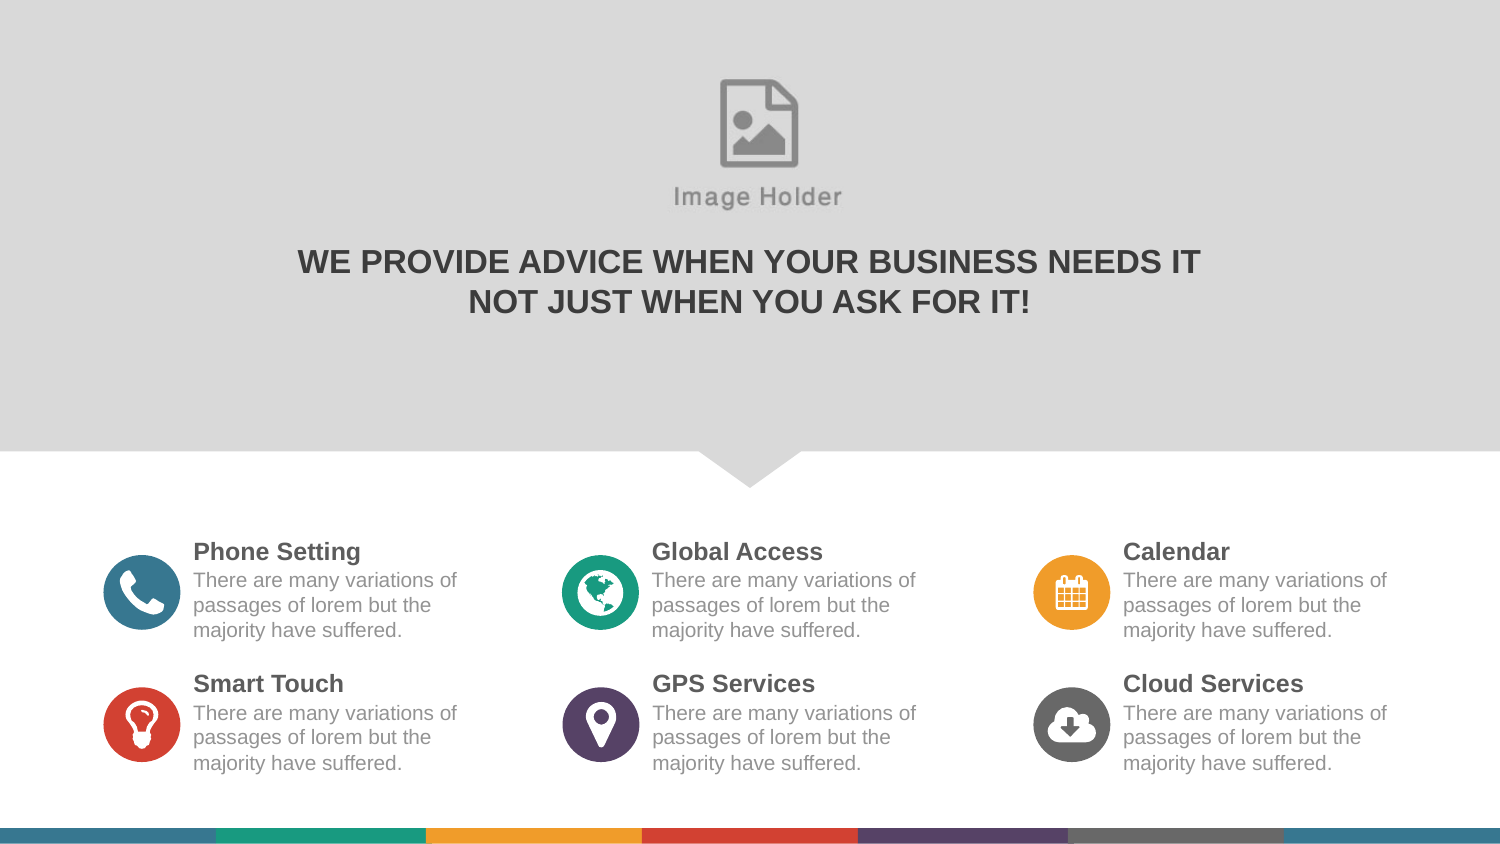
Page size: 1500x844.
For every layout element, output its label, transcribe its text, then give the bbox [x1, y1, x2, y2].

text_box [1122, 535, 1397, 643]
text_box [192, 667, 473, 776]
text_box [1122, 667, 1397, 776]
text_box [562, 687, 640, 763]
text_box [103, 687, 181, 763]
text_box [103, 554, 181, 630]
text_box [561, 554, 640, 631]
text_box WE PROVIDE ADVICE WHEN YOUR BUSINESS NEEDS IT NOT JUST WHEN YOU ASK FOR IT! [263, 232, 1237, 328]
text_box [192, 535, 473, 643]
text_box [0, 0, 1500, 490]
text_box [652, 667, 923, 776]
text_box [1033, 687, 1111, 763]
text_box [651, 535, 923, 643]
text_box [1033, 554, 1111, 631]
